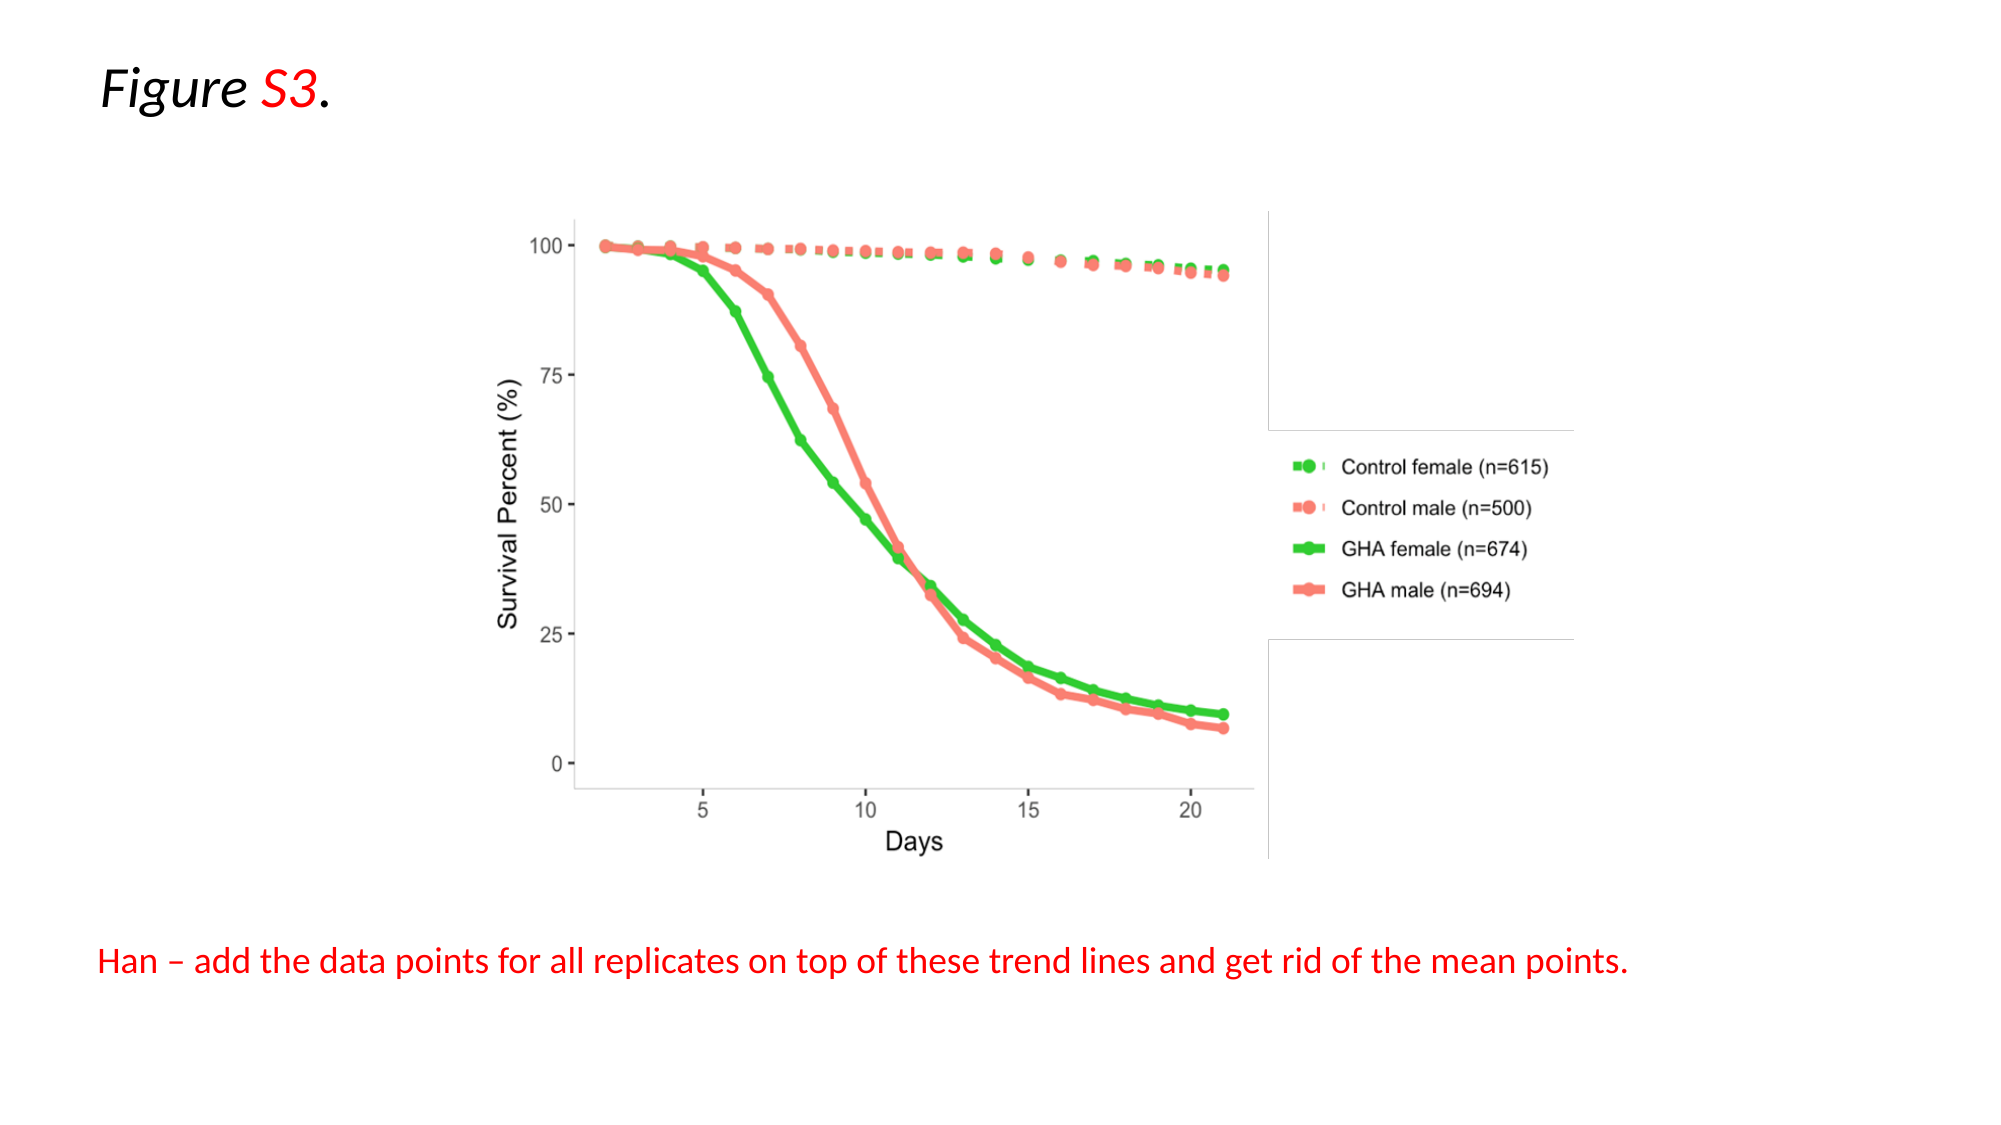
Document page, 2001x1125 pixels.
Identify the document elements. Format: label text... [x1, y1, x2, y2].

text_box Han – add the data points for all replicates on top of these trend lines and get rid of the mean points. [82, 928, 1655, 989]
list Figure S3. [85, 49, 1811, 764]
picture [485, 211, 1574, 859]
